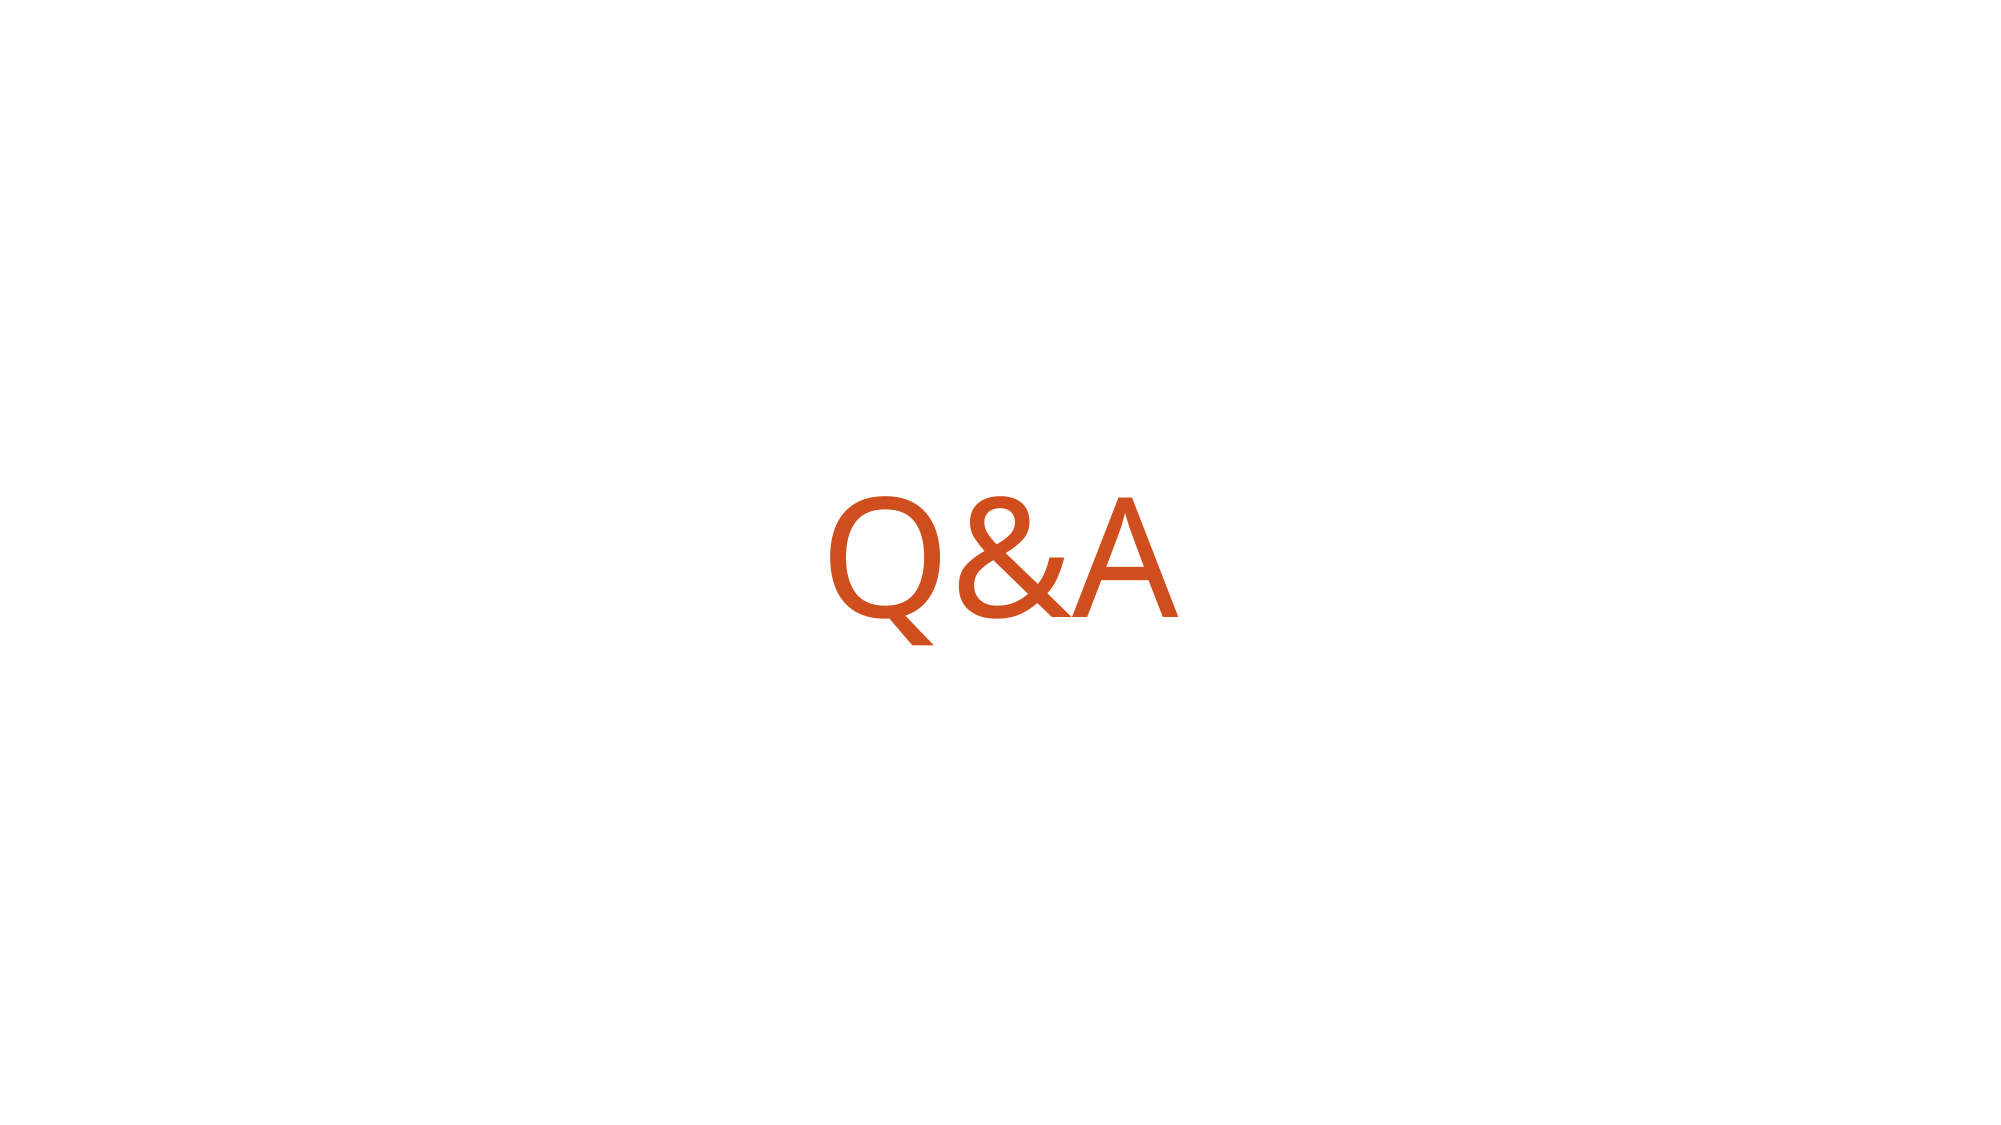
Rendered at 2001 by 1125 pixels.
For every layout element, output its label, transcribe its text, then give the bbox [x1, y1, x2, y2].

text_box Q&A [306, 450, 1694, 653]
